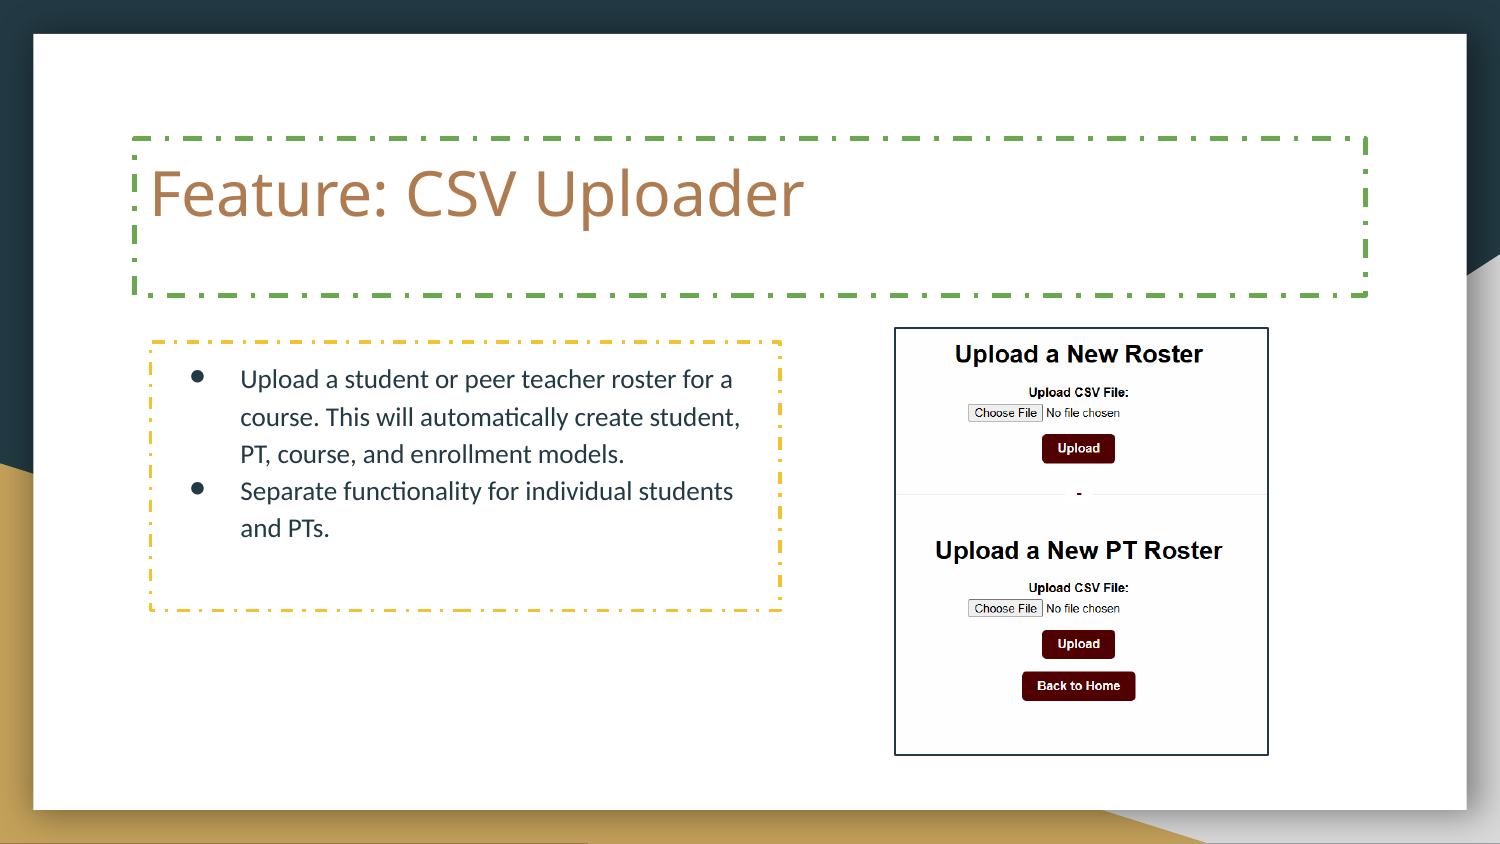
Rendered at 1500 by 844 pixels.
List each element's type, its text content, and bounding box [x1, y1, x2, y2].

picture [895, 328, 1268, 755]
title Feature: CSV Uploader [134, 138, 1366, 296]
list Upload a student or peer teacher roster for a course. This will automatically create student, PT, course, and enrollment models. Separate functionality for individual students and PTs. [150, 341, 780, 611]
